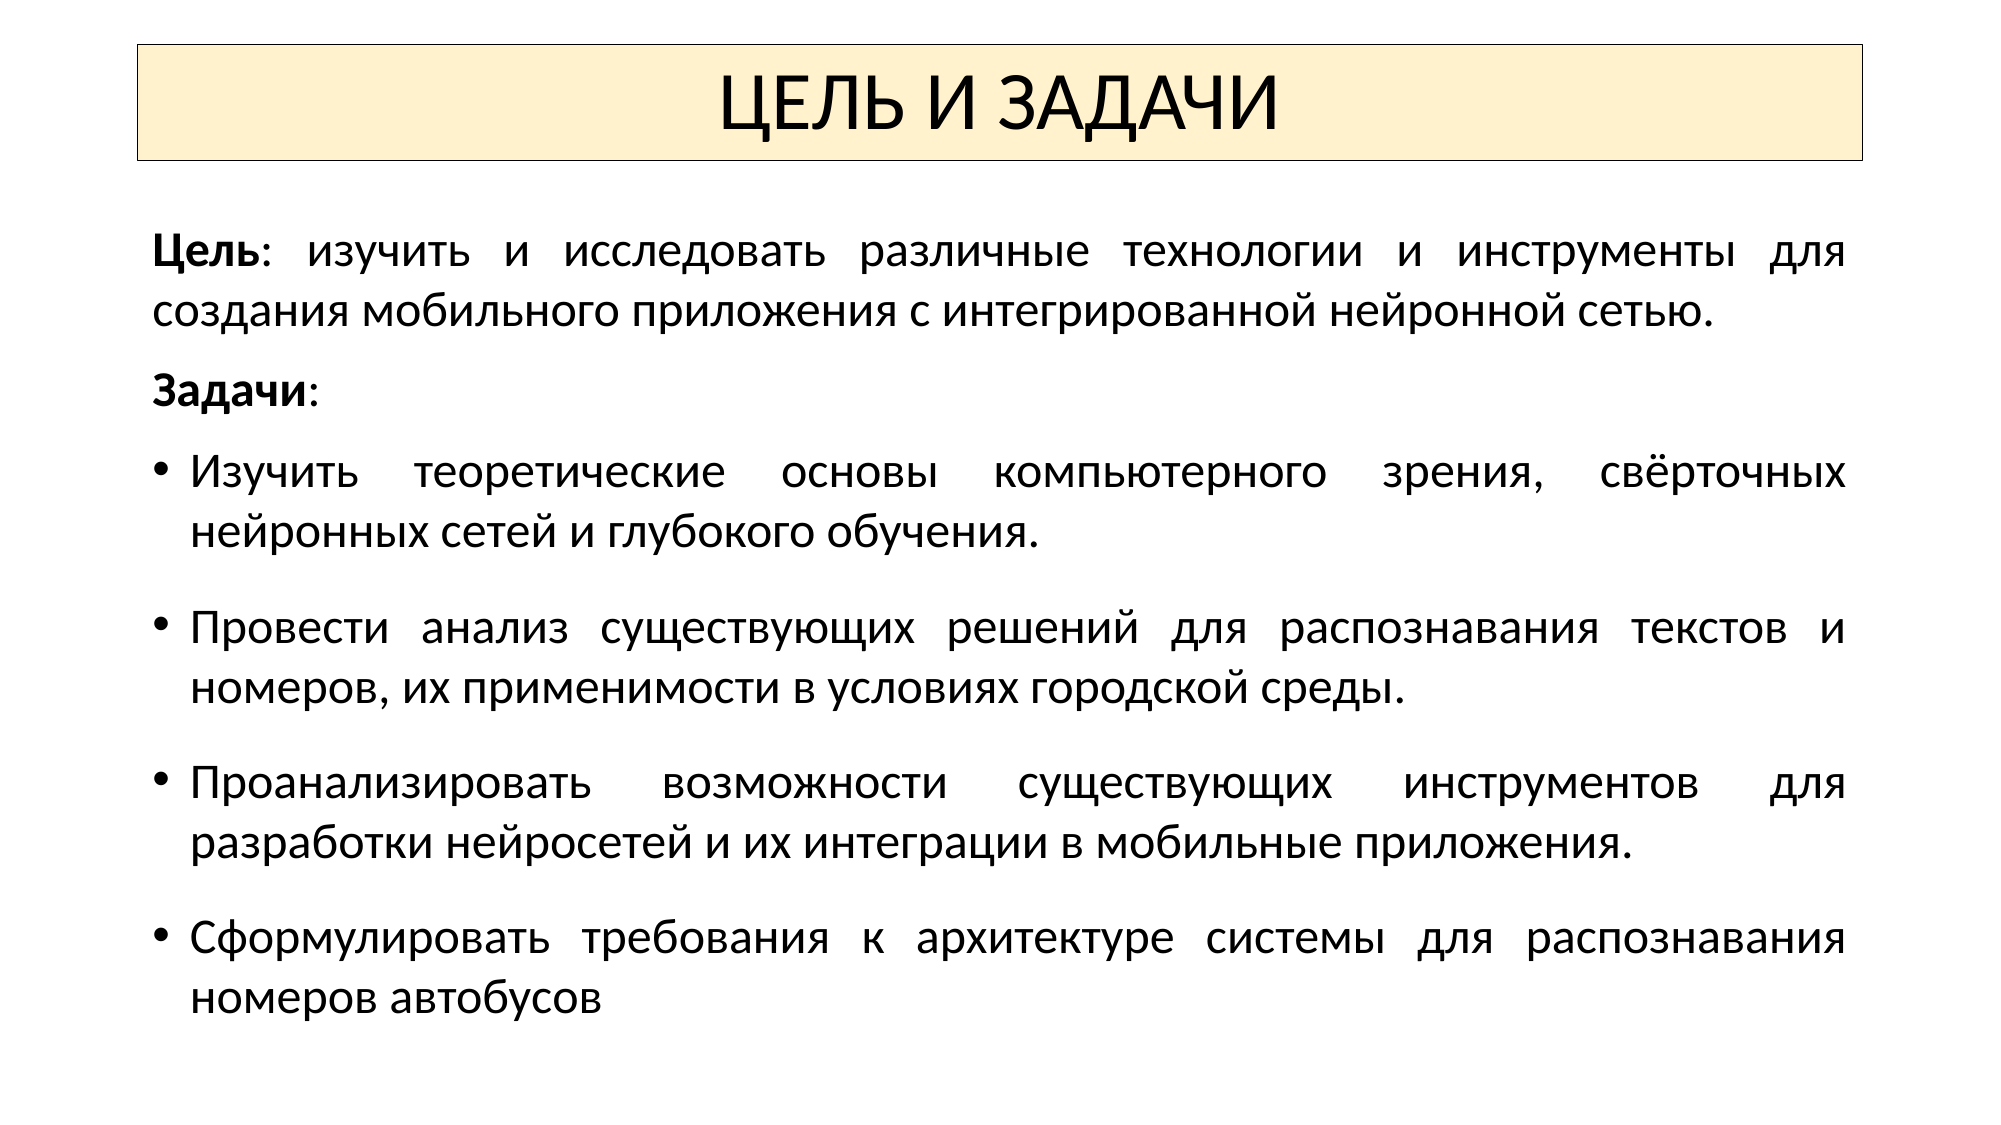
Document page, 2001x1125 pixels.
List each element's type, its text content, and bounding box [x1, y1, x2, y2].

list Цель: изучить и исследовать различные технологии и инструменты для создания мобильного приложения с интегрированной нейронной сетью. Задачи: Изучить теоретические основы компьютерного зрения, свёрточных нейронных сетей и глубокого обучения. Провести анализ существующих решений для распознавания текстов и номеров, их применимости в условиях городской среды. Проанализировать возможности существующих инструментов для разработки нейросетей и их интеграции в мобильные приложения. Сформулировать требования к архитектуре системы для распознавания номеров автобусов [137, 208, 1863, 1068]
title ЦЕЛЬ И ЗАДАЧИ [137, 44, 1863, 161]
